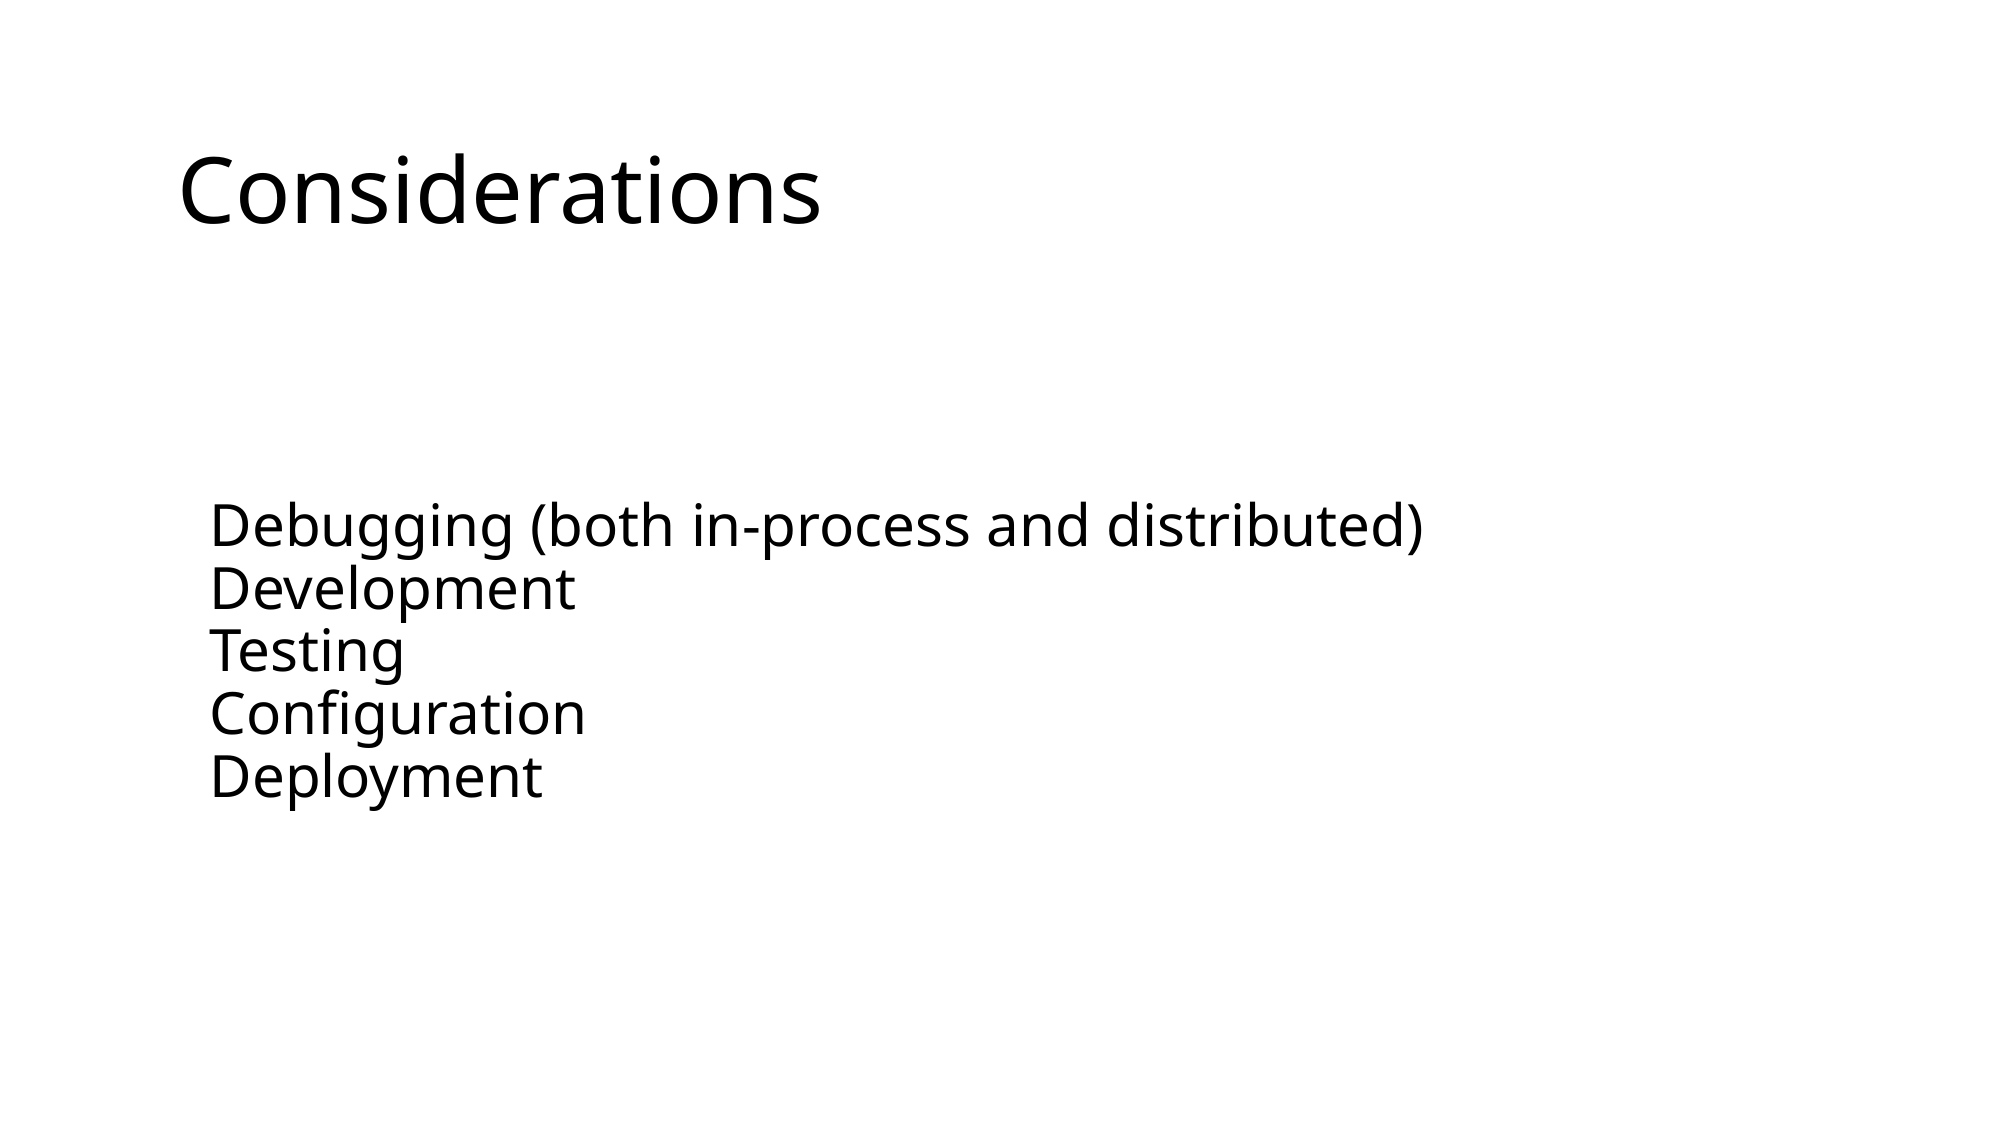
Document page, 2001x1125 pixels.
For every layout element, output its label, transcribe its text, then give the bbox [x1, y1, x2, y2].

text_box Considerations [162, 84, 1888, 303]
title Debugging (both in-process and distributed) Development Testing Configuration Deployment [194, 443, 1920, 933]
